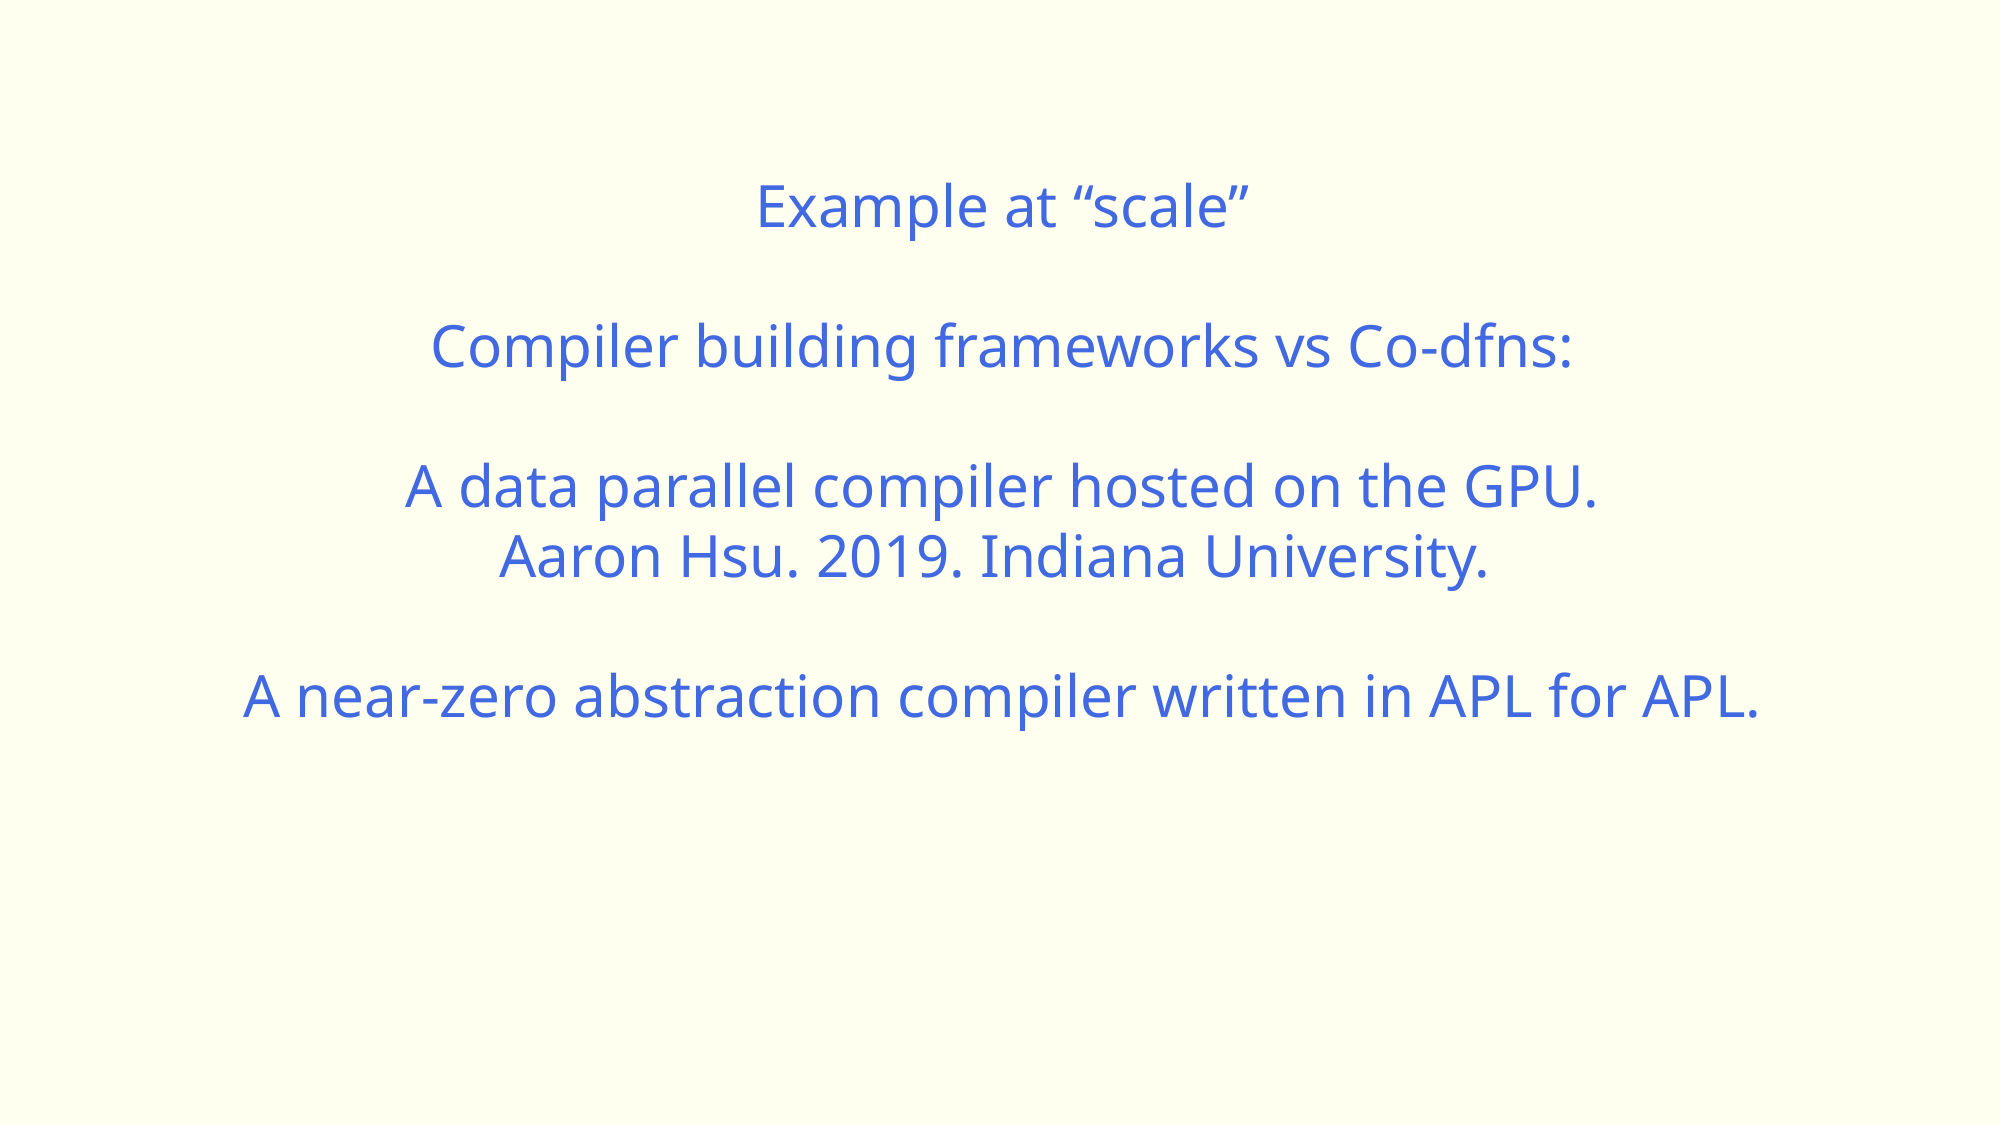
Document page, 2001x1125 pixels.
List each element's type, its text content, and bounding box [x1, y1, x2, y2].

list Example at “scale” Compiler building frameworks vs Co-dfns: A data parallel compiler hosted on the GPU. Aaron Hsu. 2019. Indiana University. A near-zero abstraction compiler written in APL for APL. [31, 29, 1974, 1088]
